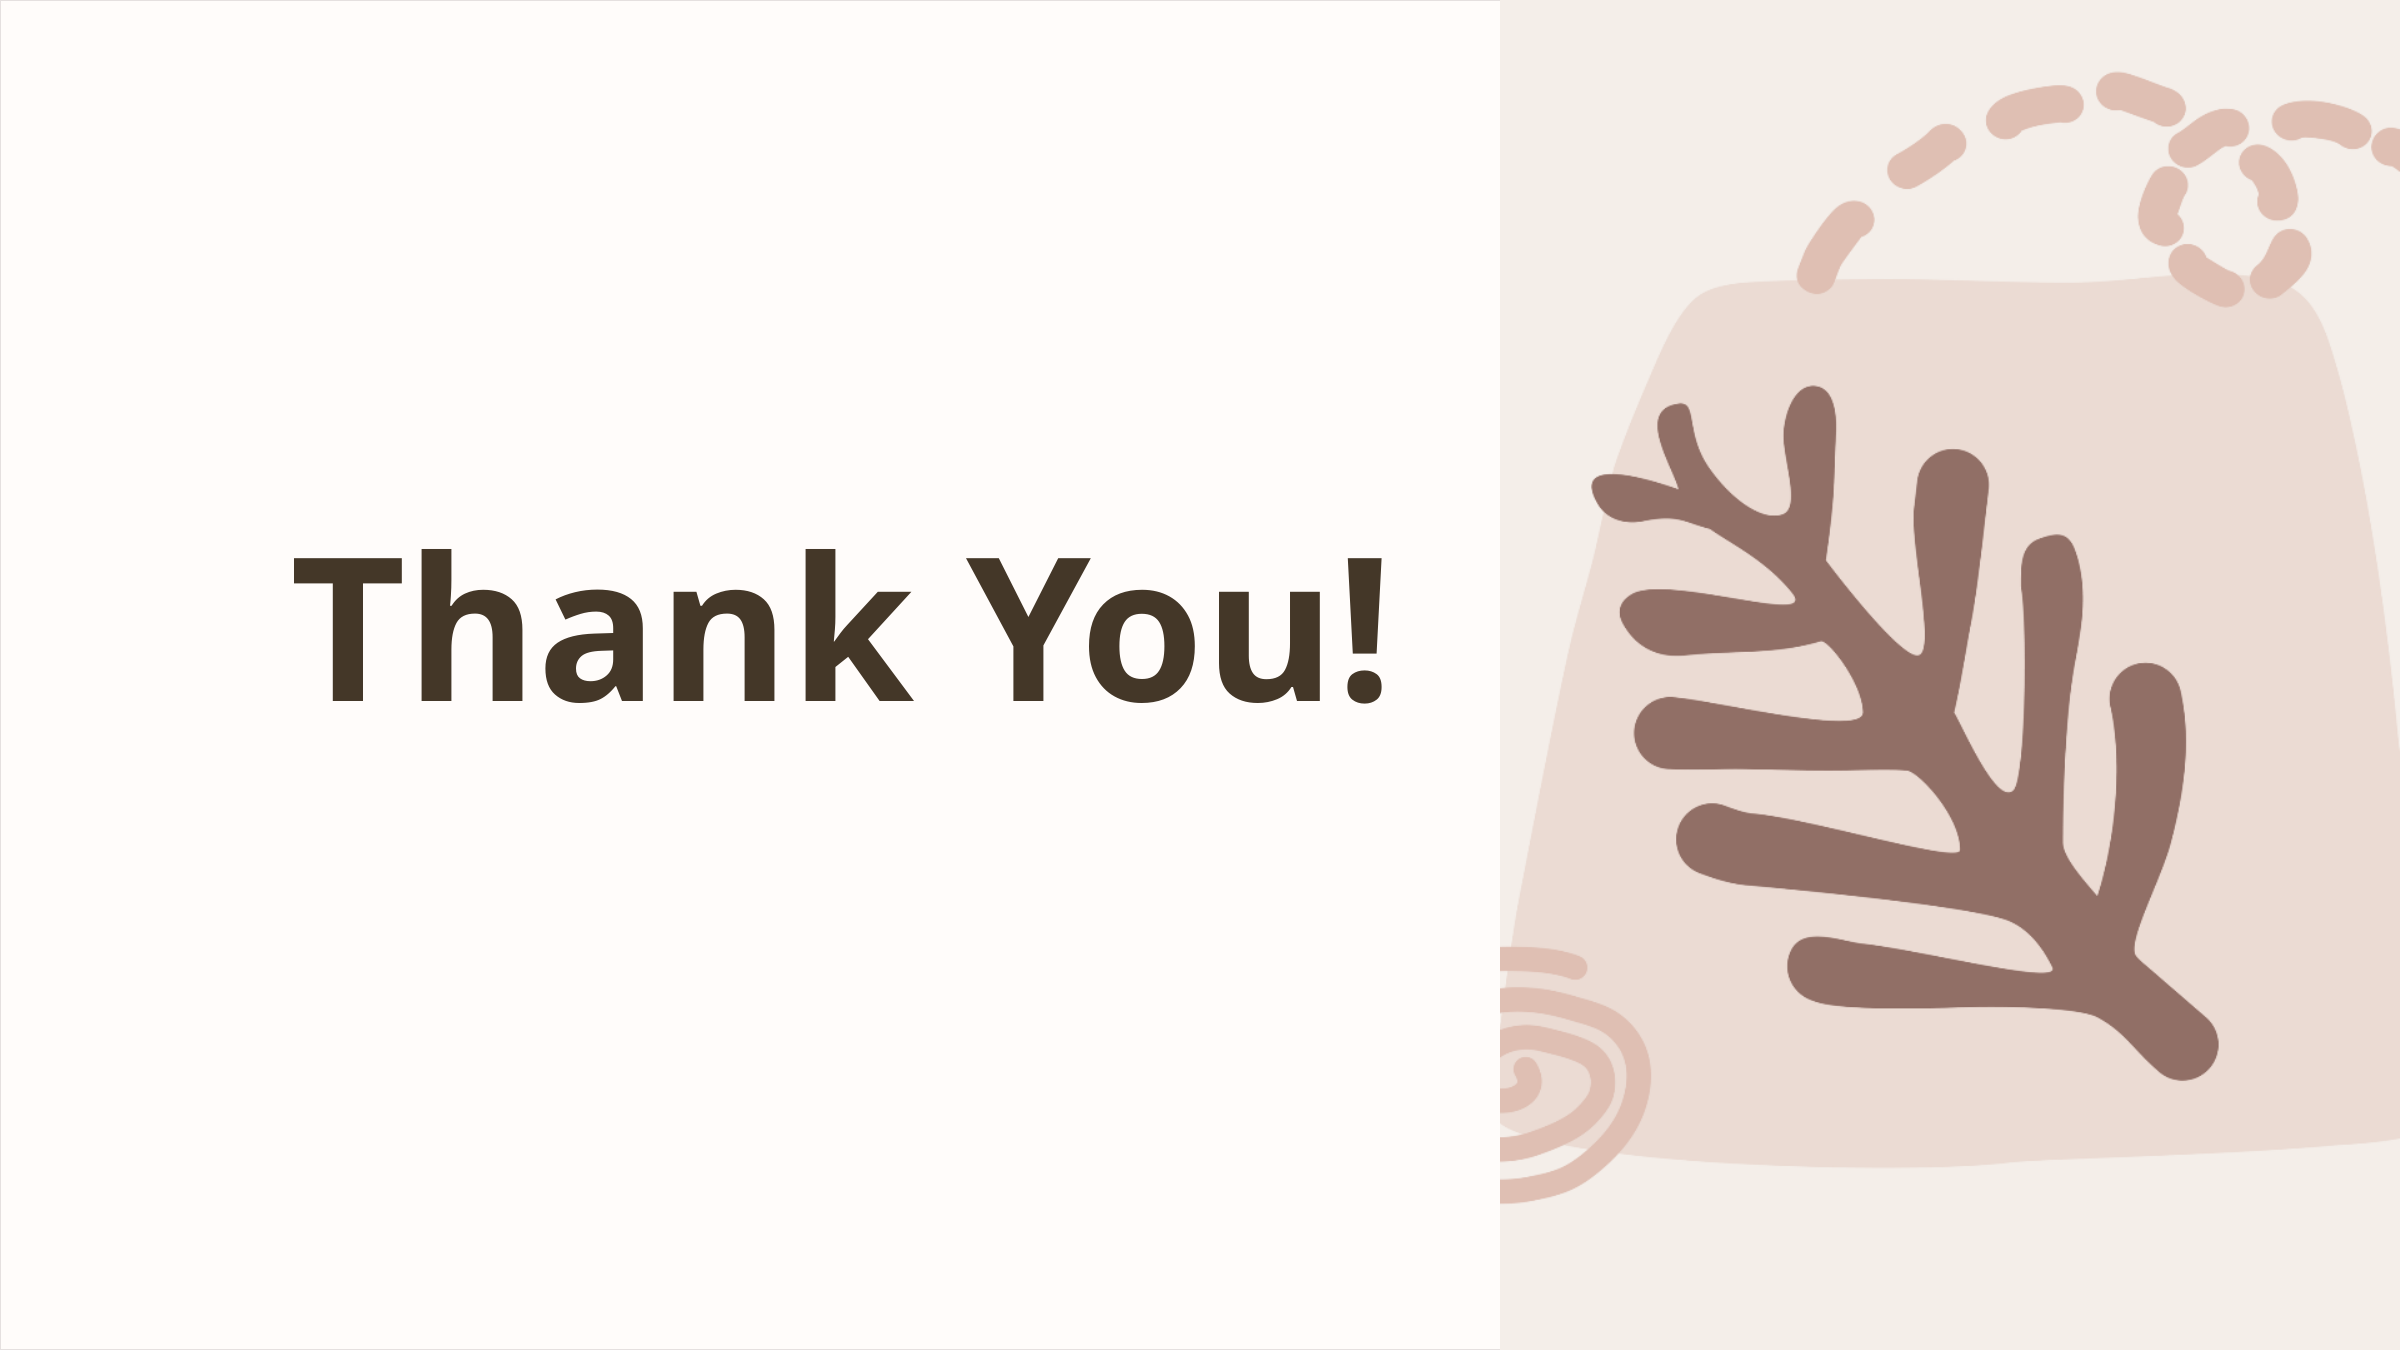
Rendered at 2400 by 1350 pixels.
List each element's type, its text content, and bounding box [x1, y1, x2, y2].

text_box Thank You! [276, 619, 1224, 783]
text_box [0, 0, 1499, 1350]
picture [1499, 0, 2400, 1350]
